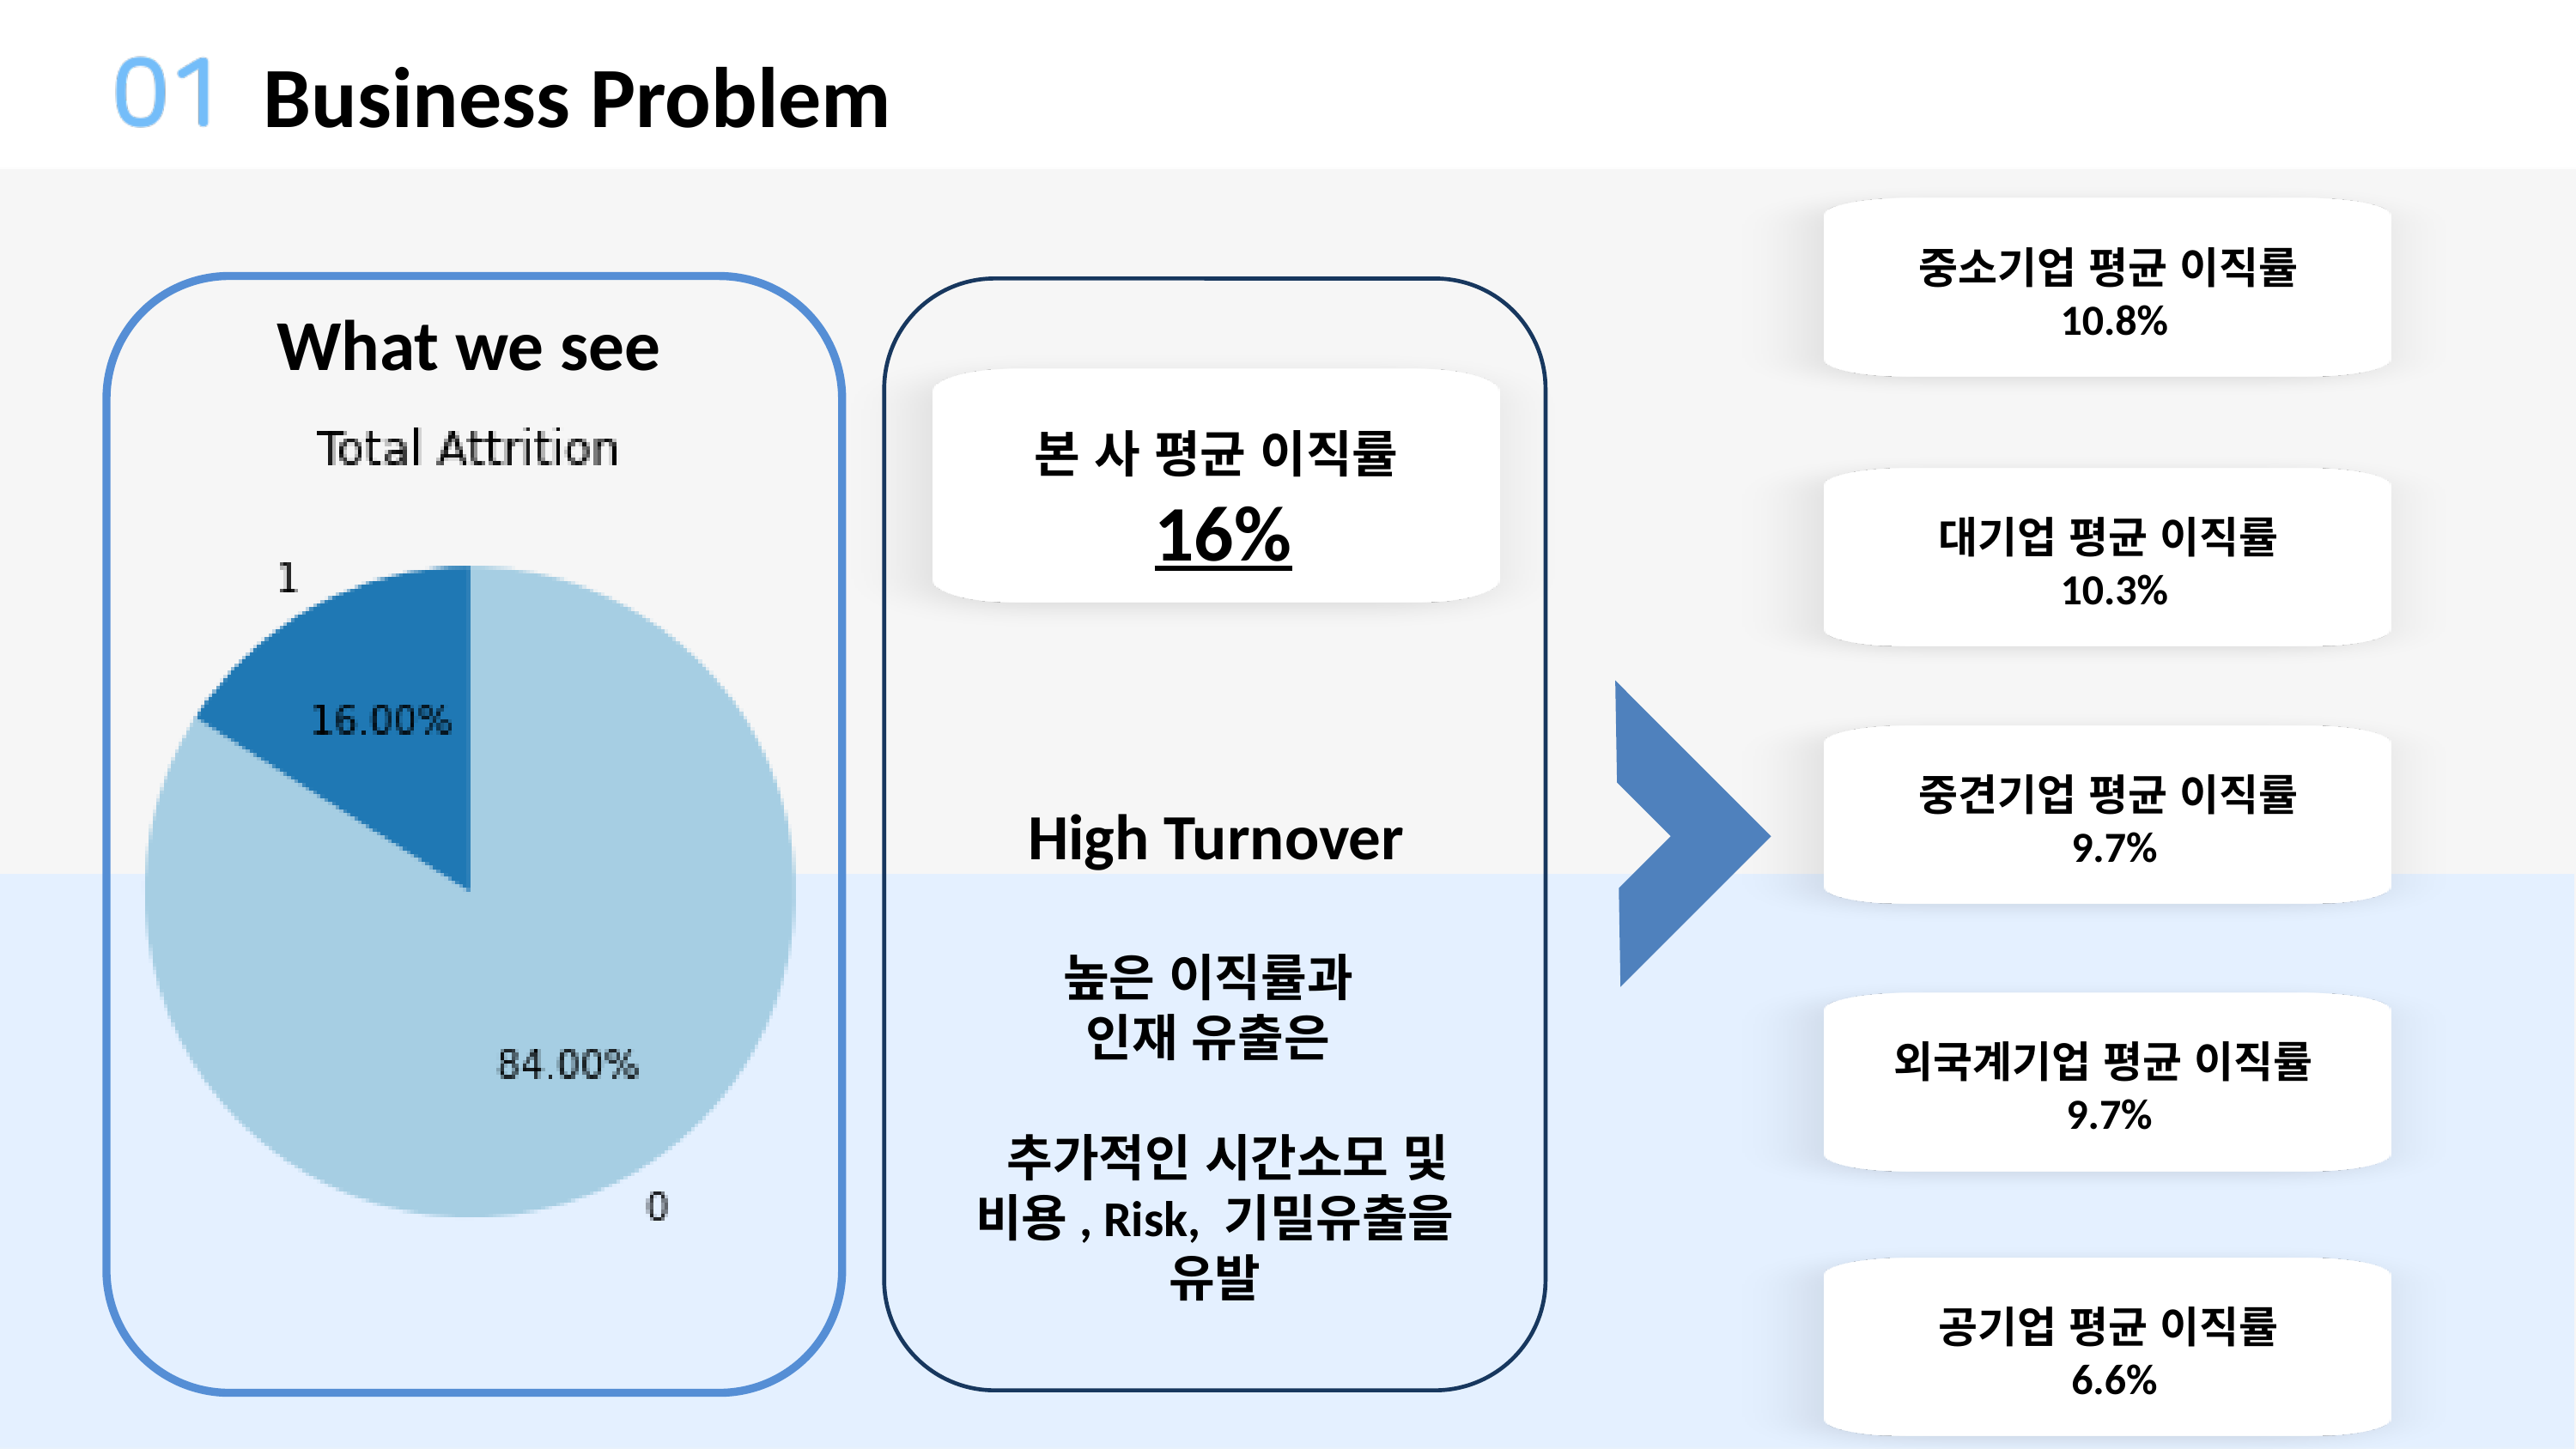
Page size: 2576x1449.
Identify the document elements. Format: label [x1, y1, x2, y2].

text_box [0, 874, 1523, 1449]
text_box [637, 256, 1523, 725]
text_box [0, 0, 2576, 169]
text_box [904, 732, 1523, 871]
picture [96, 16, 270, 209]
text_box [1528, 112, 2576, 1449]
text_box [37, 276, 901, 1393]
